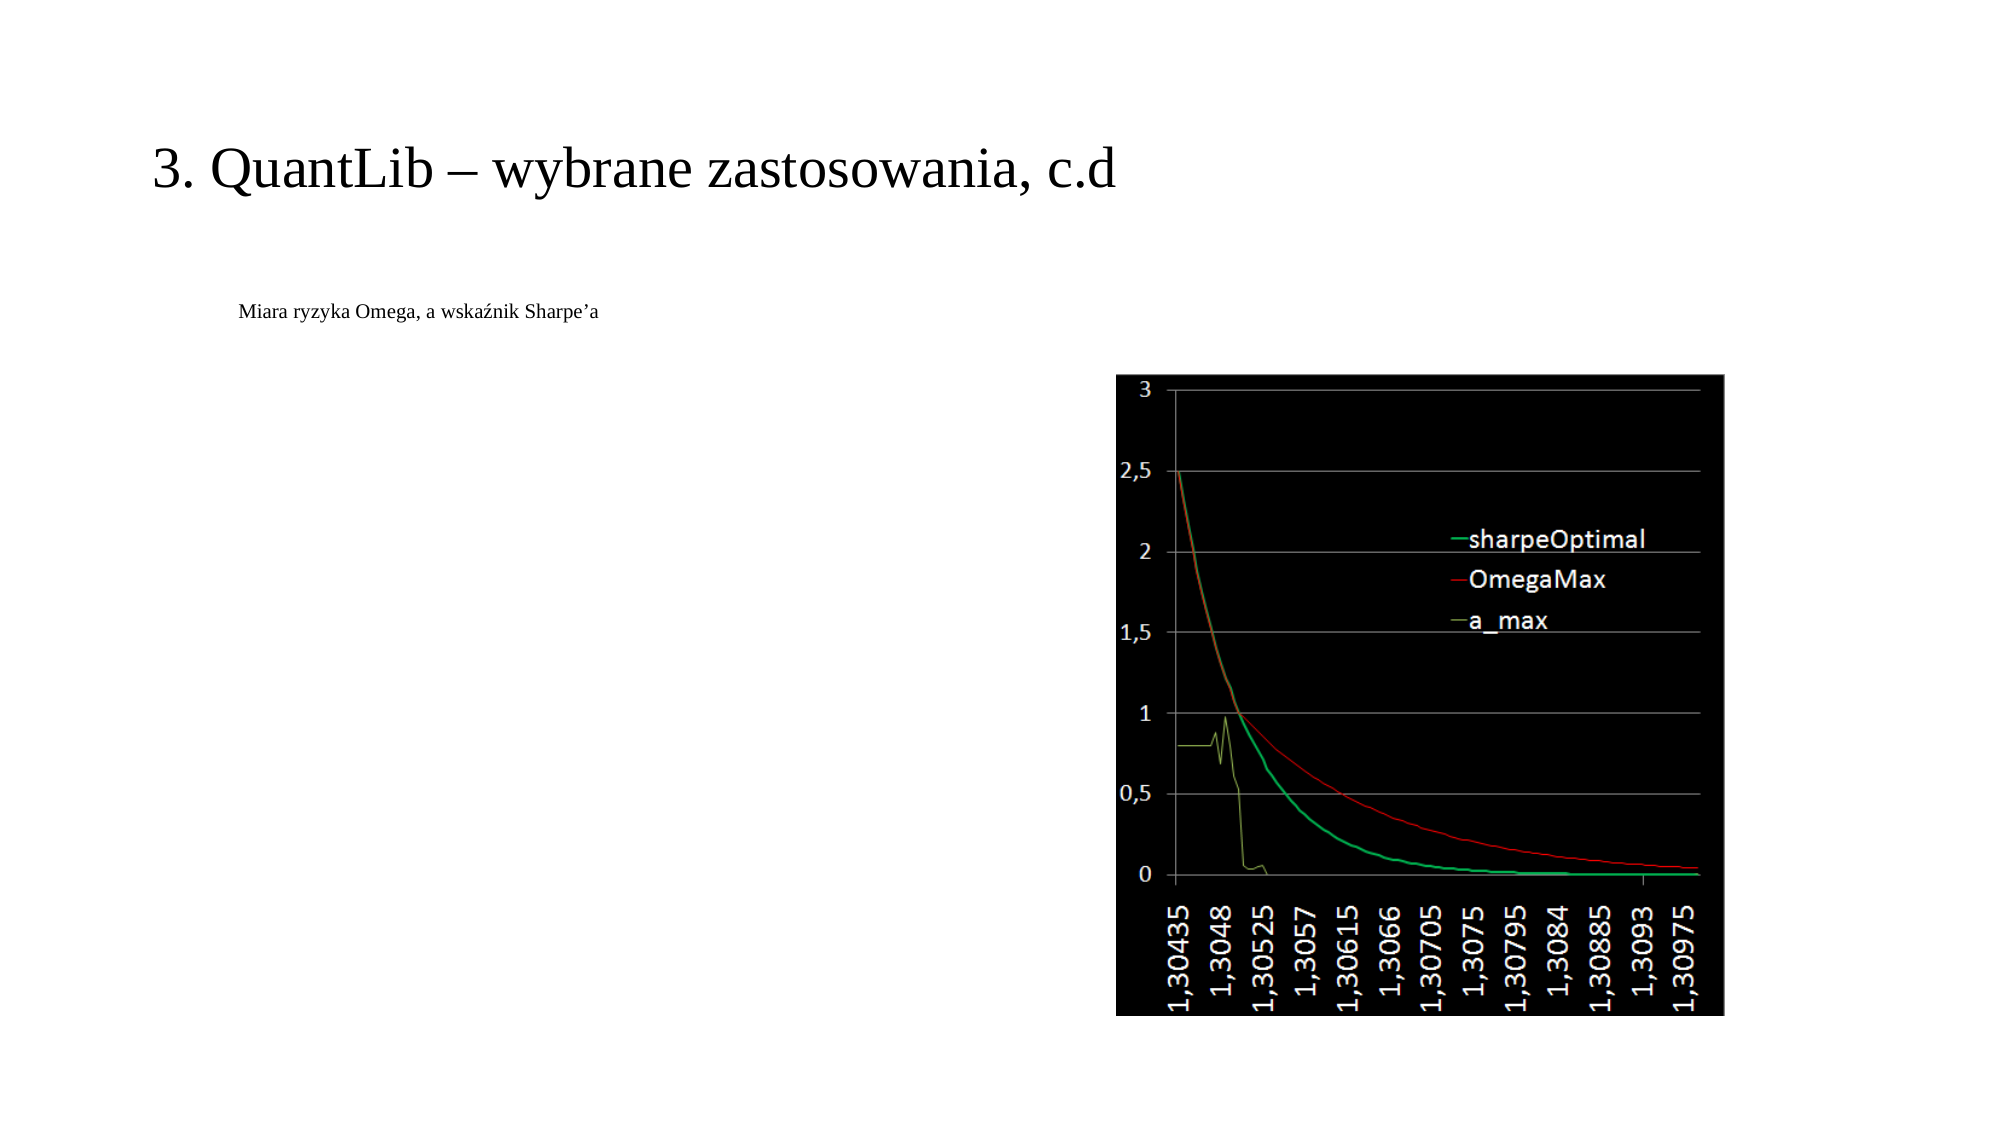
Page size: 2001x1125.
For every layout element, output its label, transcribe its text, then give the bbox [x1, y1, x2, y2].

text_box Miara ryzyka Omega, a wskaźnik Sharpe’a [223, 290, 954, 331]
title 3. QuantLib – wybrane zastosowania, c.d [137, 59, 1863, 278]
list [1116, 374, 1725, 1016]
